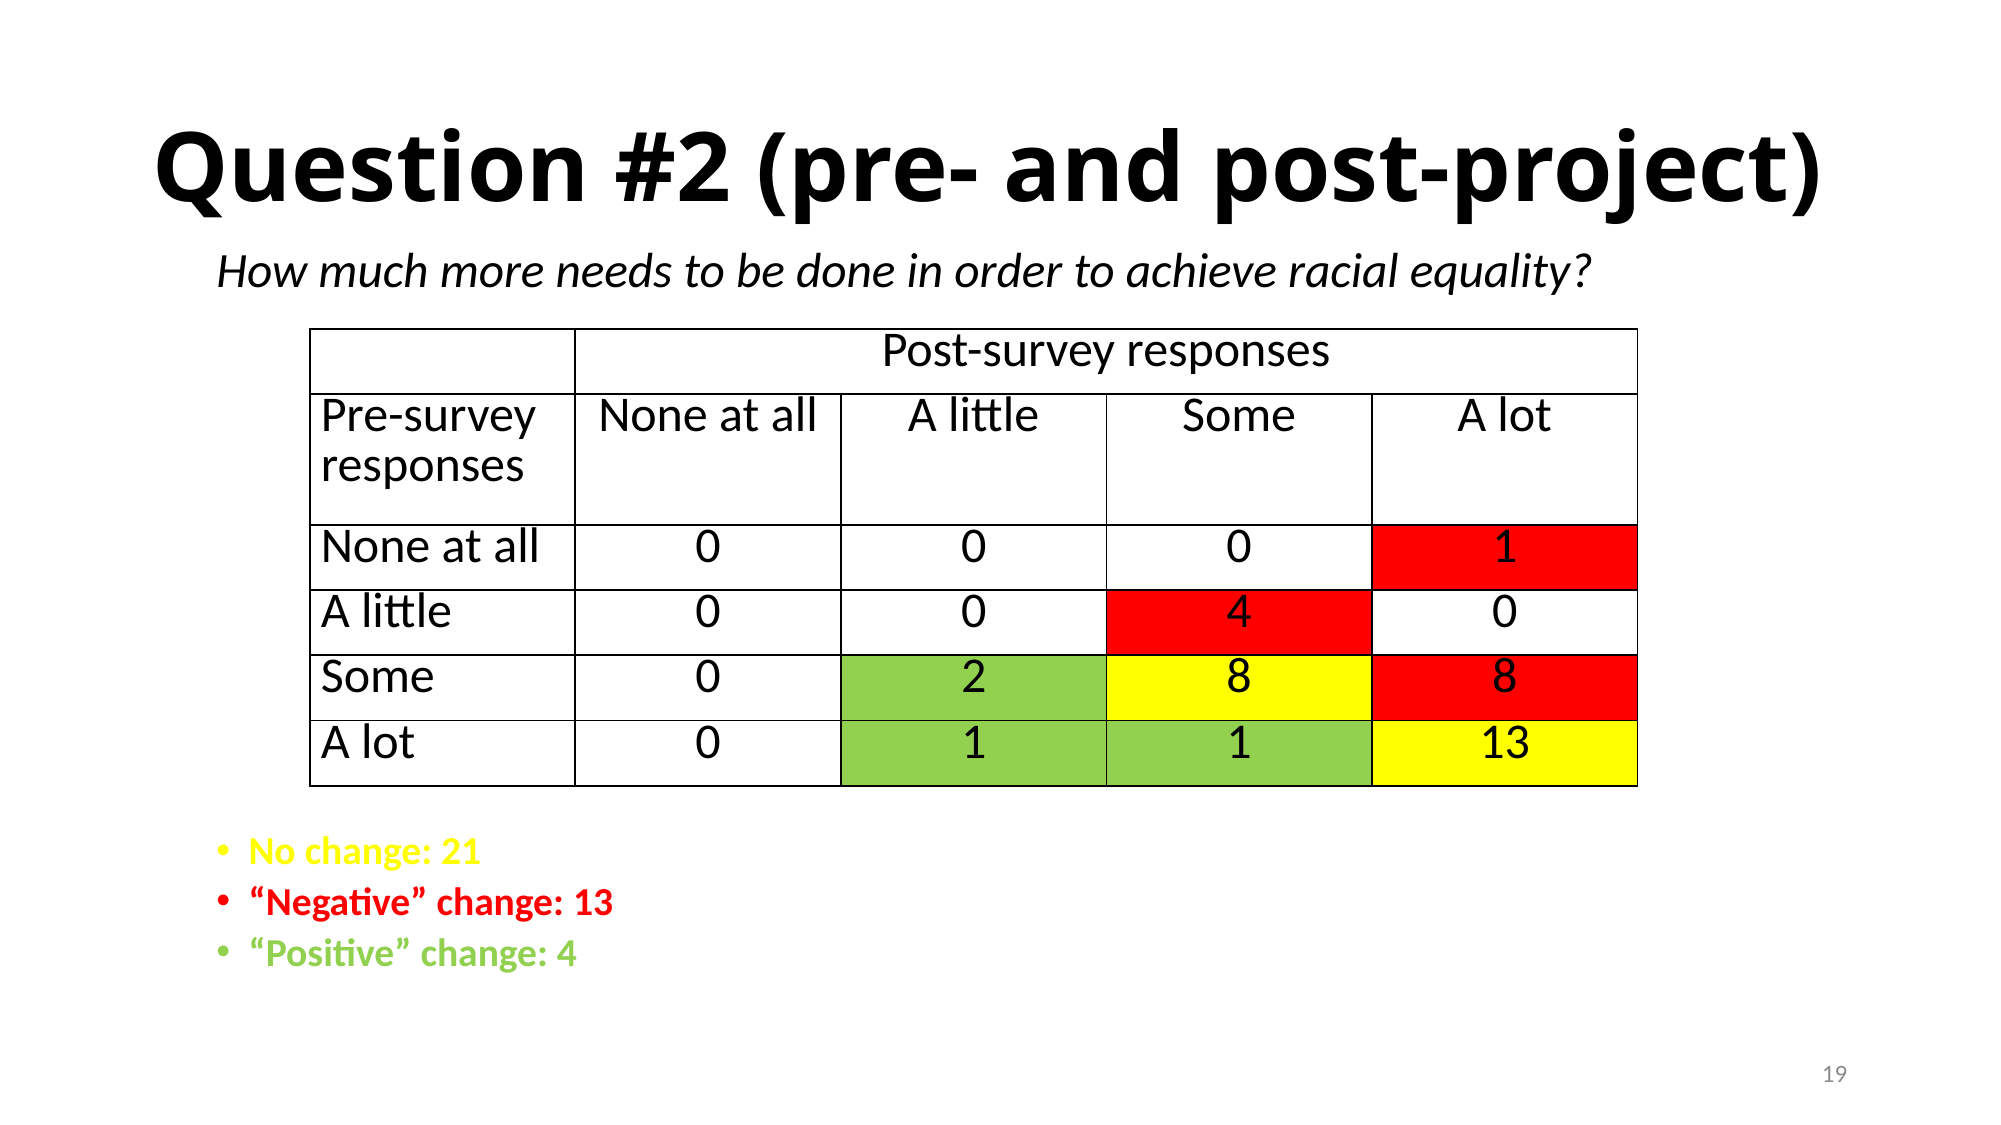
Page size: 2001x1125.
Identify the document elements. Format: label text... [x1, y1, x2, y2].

table_cell 0 [576, 526, 840, 589]
table_cell 0 [576, 656, 840, 720]
table_cell A little [311, 591, 574, 654]
table_cell Some [1107, 395, 1371, 524]
title Question #2 (pre- and post-project) [137, 61, 1863, 237]
table_cell 1 [1373, 526, 1637, 589]
table_cell Pre-survey responses [311, 395, 574, 524]
table_cell 0 [576, 591, 840, 654]
table_cell Some [311, 656, 574, 720]
table_cell 1 [1107, 721, 1371, 785]
table_cell 4 [1107, 591, 1371, 654]
table_cell None at all [576, 395, 840, 524]
table_header Post-survey responses [576, 330, 1637, 393]
table_header [311, 330, 574, 393]
table_cell 2 [842, 656, 1106, 720]
table_cell None at all [311, 526, 574, 589]
list How much more needs to be done in order to achieve racial equality? No change: 21 “Negative” change: 13 “Positive” change: 4 [137, 237, 1901, 989]
table_cell 8 [1107, 656, 1371, 720]
table_cell A lot [1373, 395, 1637, 524]
table_cell 13 [1373, 721, 1637, 785]
slide_number 19 [1412, 1042, 1863, 1103]
table_cell A lot [311, 721, 574, 785]
table_cell 1 [842, 721, 1106, 785]
table_cell 0 [1107, 526, 1371, 589]
table_cell 0 [576, 721, 840, 785]
table_cell 0 [842, 526, 1106, 589]
table_cell 0 [842, 591, 1106, 654]
table_cell A little [842, 395, 1106, 524]
table_cell 0 [1373, 591, 1637, 654]
table_cell 8 [1373, 656, 1637, 720]
